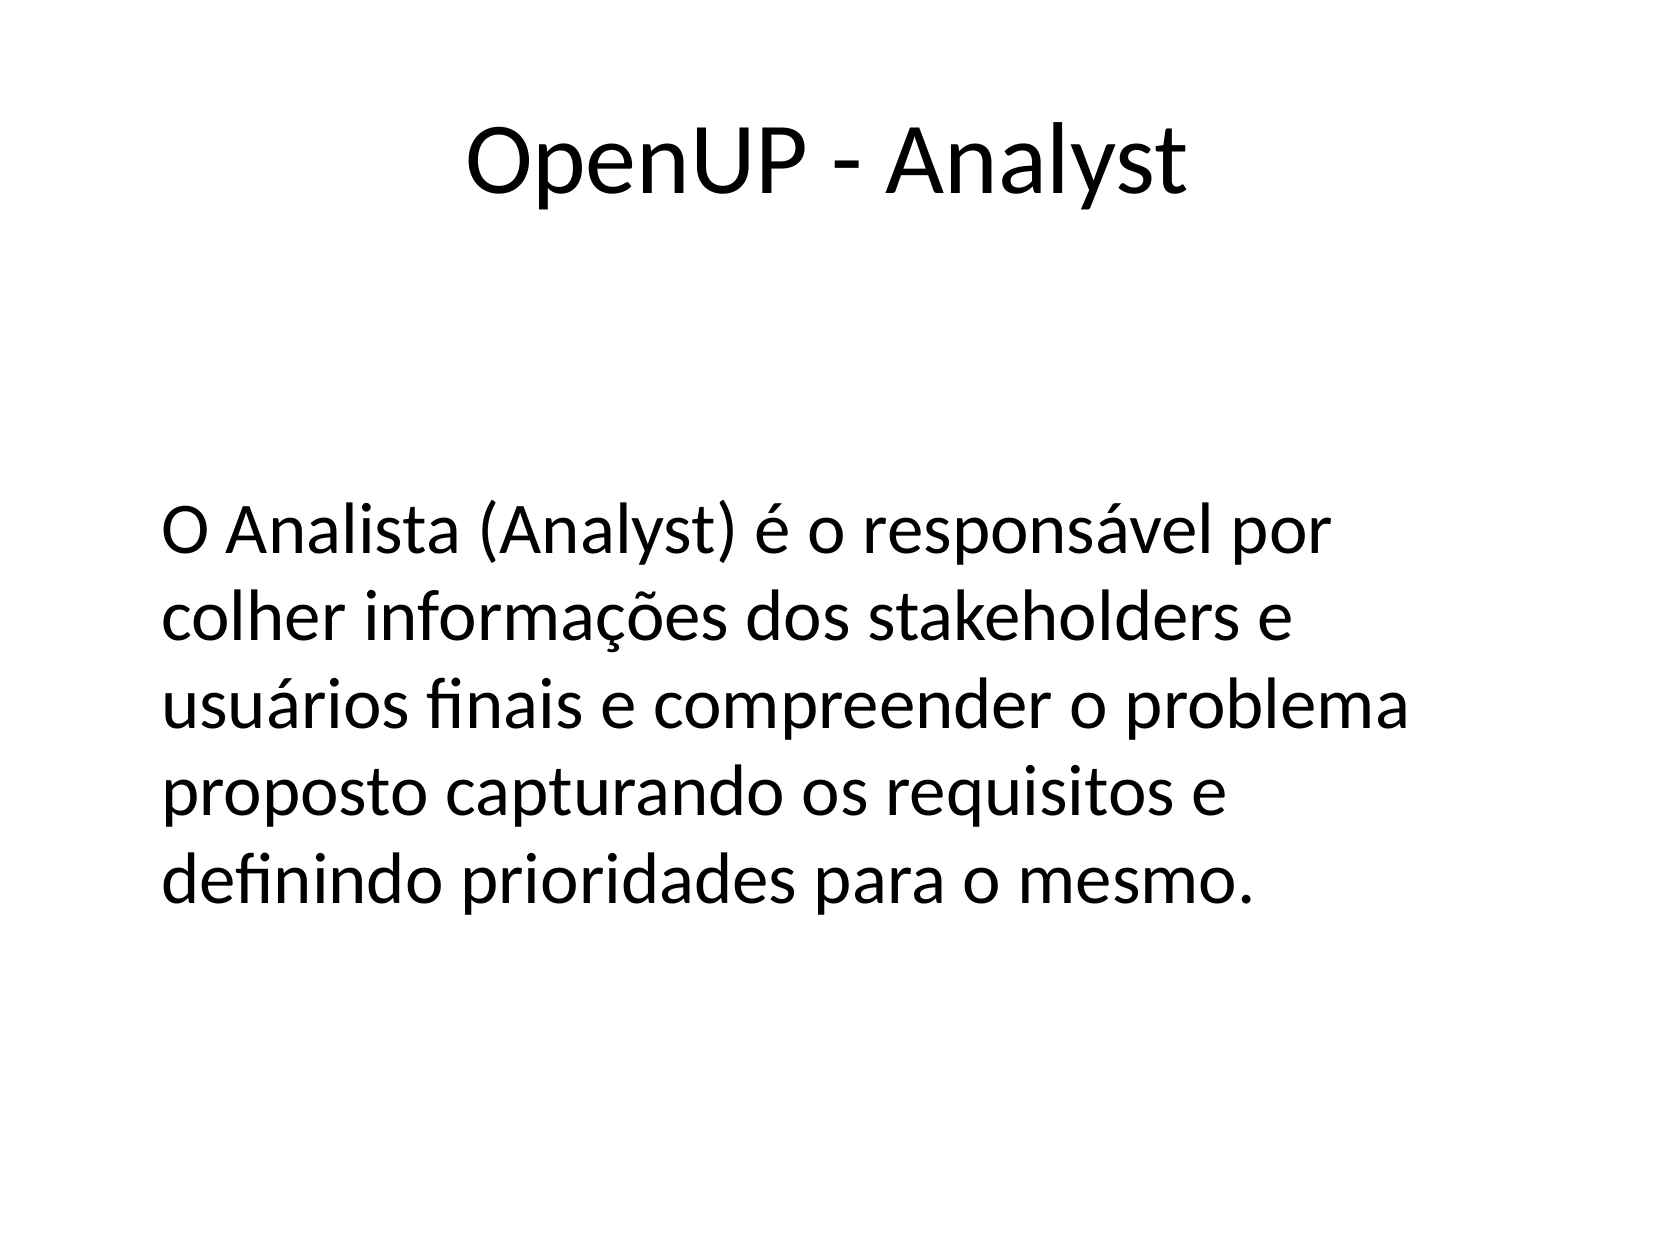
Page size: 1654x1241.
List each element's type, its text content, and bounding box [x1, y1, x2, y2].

title OpenUP - Analyst [82, 49, 1572, 257]
list O Analista (Analyst) é o responsável por colher informações dos stakeholders e usuários finais e compreender o problema proposto capturando os requisitos e definindo prioridades para o mesmo. [82, 267, 1486, 1087]
